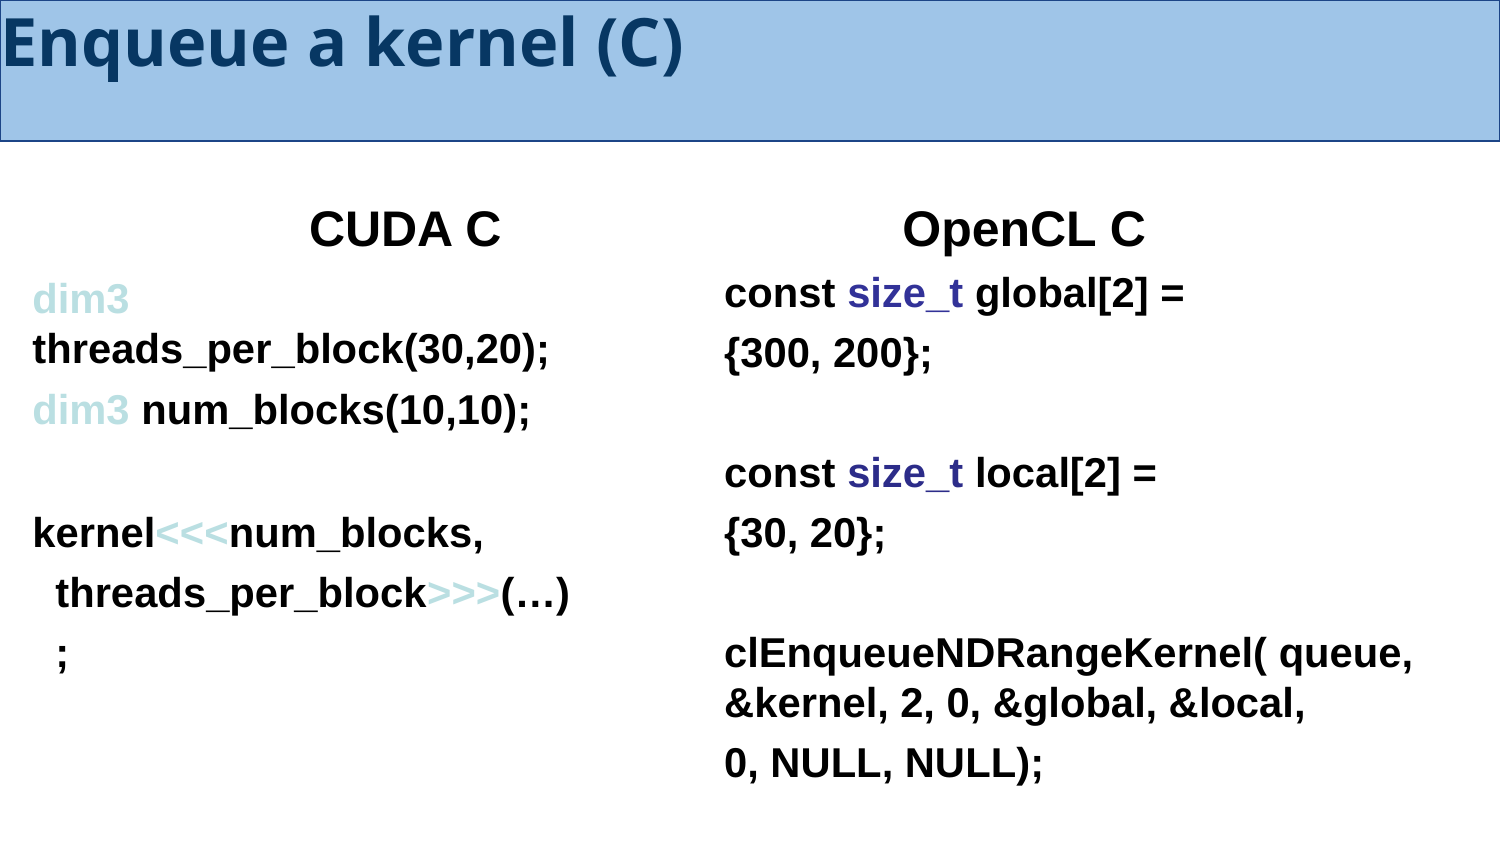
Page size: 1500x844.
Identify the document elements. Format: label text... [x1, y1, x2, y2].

title Enqueue a kernel (C) [0, 0, 1500, 141]
text_box OpenCL C const size_t global[2] = {300, 200}; const size_t local[2] = {30, 20}; clEnqueueNDRangeKernel( queue, &kernel, 2, 0, &global, &local, 0, NULL, NULL); [699, 175, 1441, 844]
text_box CUDA C dim3 threads_per_block(30,20); [30, 175, 658, 372]
text_box dim3 num_blocks(10,10); kernel<<<num_blocks, threads_per_block>>>(…); [30, 381, 583, 676]
